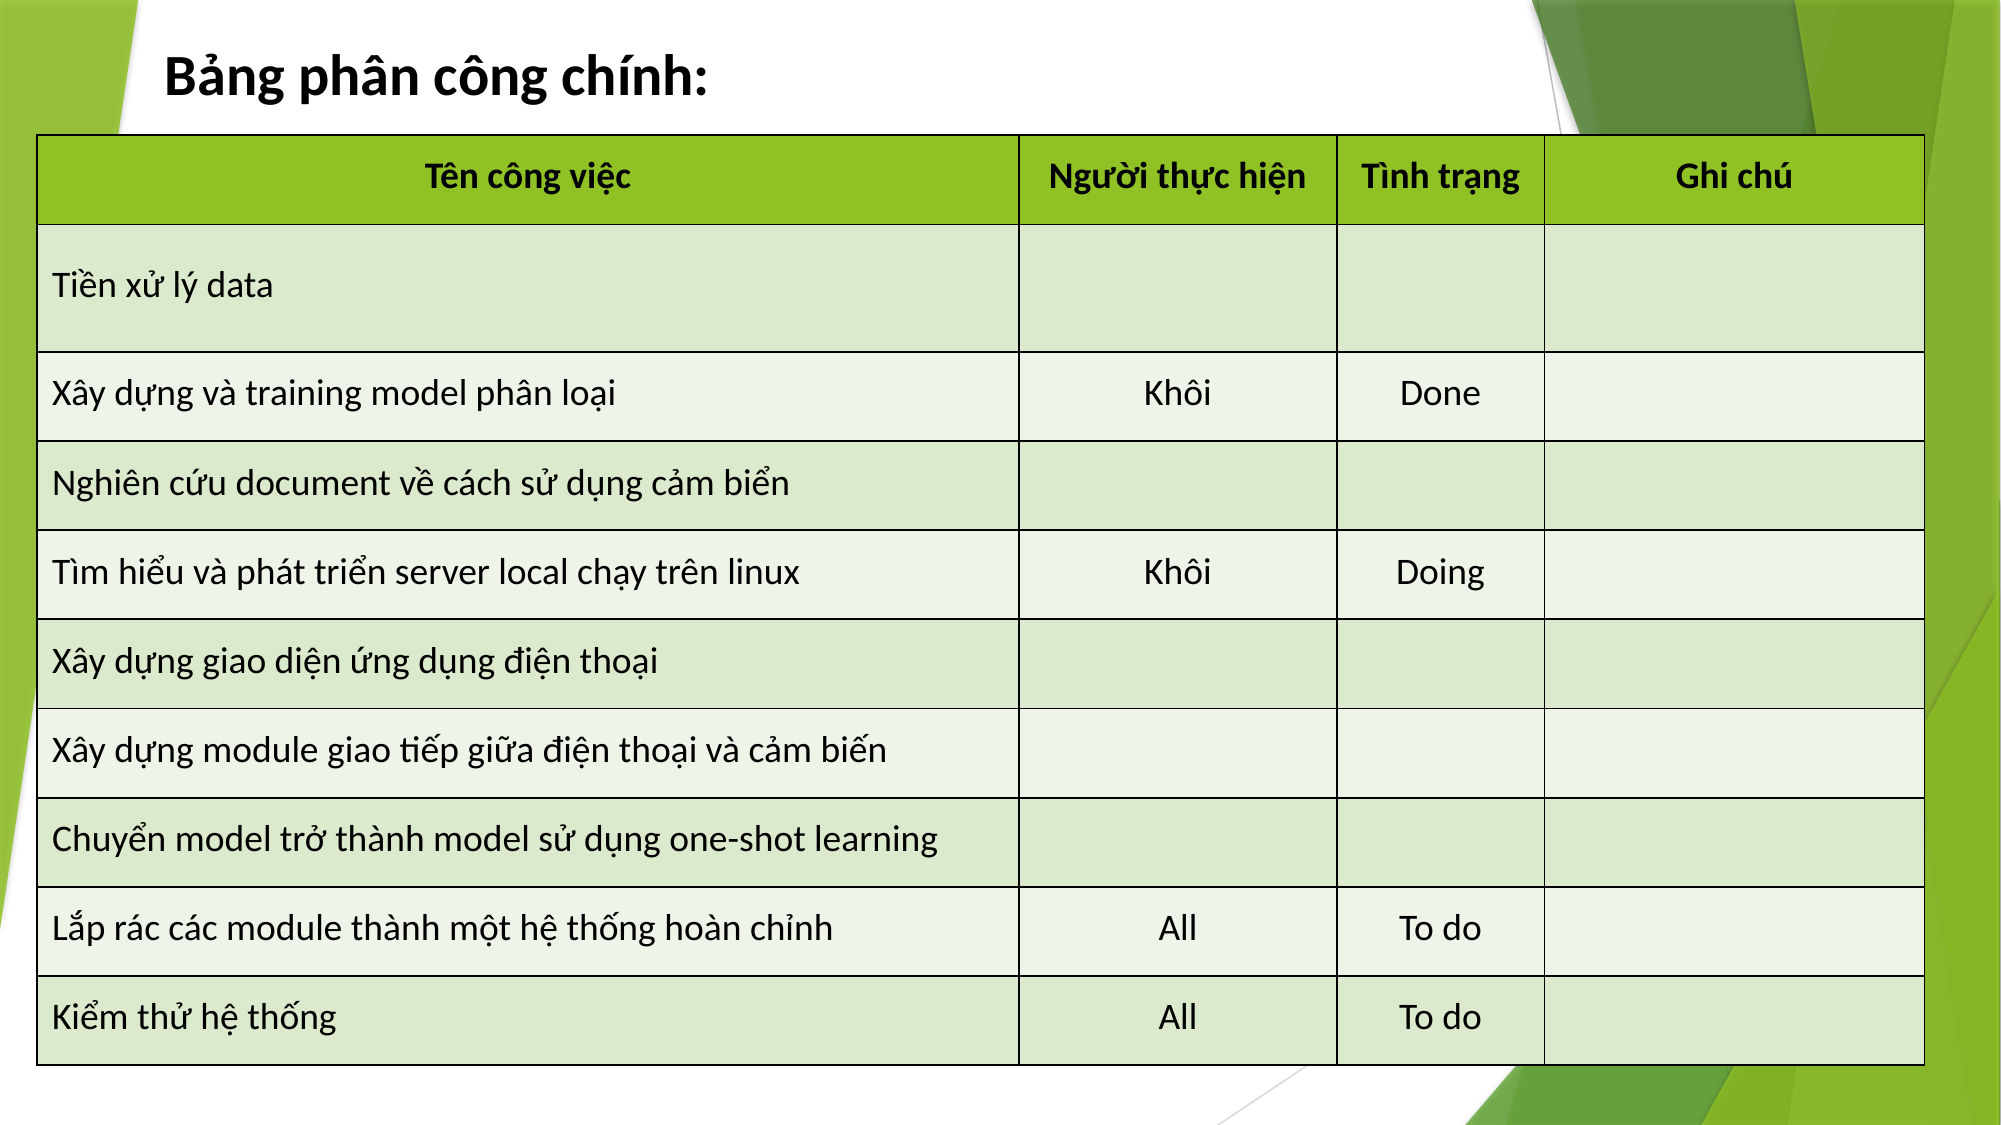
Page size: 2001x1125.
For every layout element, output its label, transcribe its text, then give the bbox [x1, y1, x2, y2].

table_cell [1545, 225, 1924, 351]
table_cell [1545, 531, 1924, 618]
table_cell [1338, 799, 1544, 886]
table_cell All [1020, 977, 1336, 1064]
table_header Ghi chú [1545, 136, 1924, 224]
table_cell Kiểm thử hệ thống [38, 977, 1018, 1064]
table_cell To do [1338, 888, 1544, 975]
table_cell Nghiên cứu document về cách sử dụng cảm biển [38, 442, 1018, 529]
table_cell Xây dựng module giao tiếp giữa điện thoại và cảm biến [38, 709, 1018, 797]
table_cell Xây dựng và training model phân loại [38, 353, 1018, 440]
table_cell [1338, 709, 1544, 797]
table_cell All [1020, 888, 1336, 975]
table_cell Tìm hiểu và phát triển server local chạy trên linux [38, 531, 1018, 618]
table_cell Lắp rác các module thành một hệ thống hoàn chỉnh [38, 888, 1018, 975]
text_box Bảng phân công chính: [149, 29, 1824, 114]
table_header Tình trạng [1338, 136, 1544, 224]
table_cell [1545, 709, 1924, 797]
table_cell Done [1338, 353, 1544, 440]
table_cell Xây dựng giao diện ứng dụng điện thoại [38, 620, 1018, 708]
table_cell Doing [1338, 531, 1544, 618]
table_cell [1338, 442, 1544, 529]
table_cell Khôi [1020, 531, 1336, 618]
table_cell Tiền xử lý data [38, 225, 1018, 351]
table_header Tên công việc [38, 136, 1018, 224]
table_cell [1020, 620, 1336, 708]
table_cell Khôi [1020, 353, 1336, 440]
table_cell [1545, 977, 1924, 1064]
table_cell [1020, 799, 1336, 886]
table_cell [1020, 225, 1336, 351]
table_cell [1545, 888, 1924, 975]
table_cell [1545, 799, 1924, 886]
table_cell [1338, 225, 1544, 351]
table_cell [1545, 620, 1924, 708]
table_cell To do [1338, 977, 1544, 1064]
table_header Người thực hiện [1020, 136, 1336, 224]
table_cell [1020, 709, 1336, 797]
table_cell Chuyển model trở thành model sử dụng one-shot learning [38, 799, 1018, 886]
table_cell [1020, 442, 1336, 529]
table_cell [1338, 620, 1544, 708]
table_cell [1545, 442, 1924, 529]
table_cell [1545, 353, 1924, 440]
